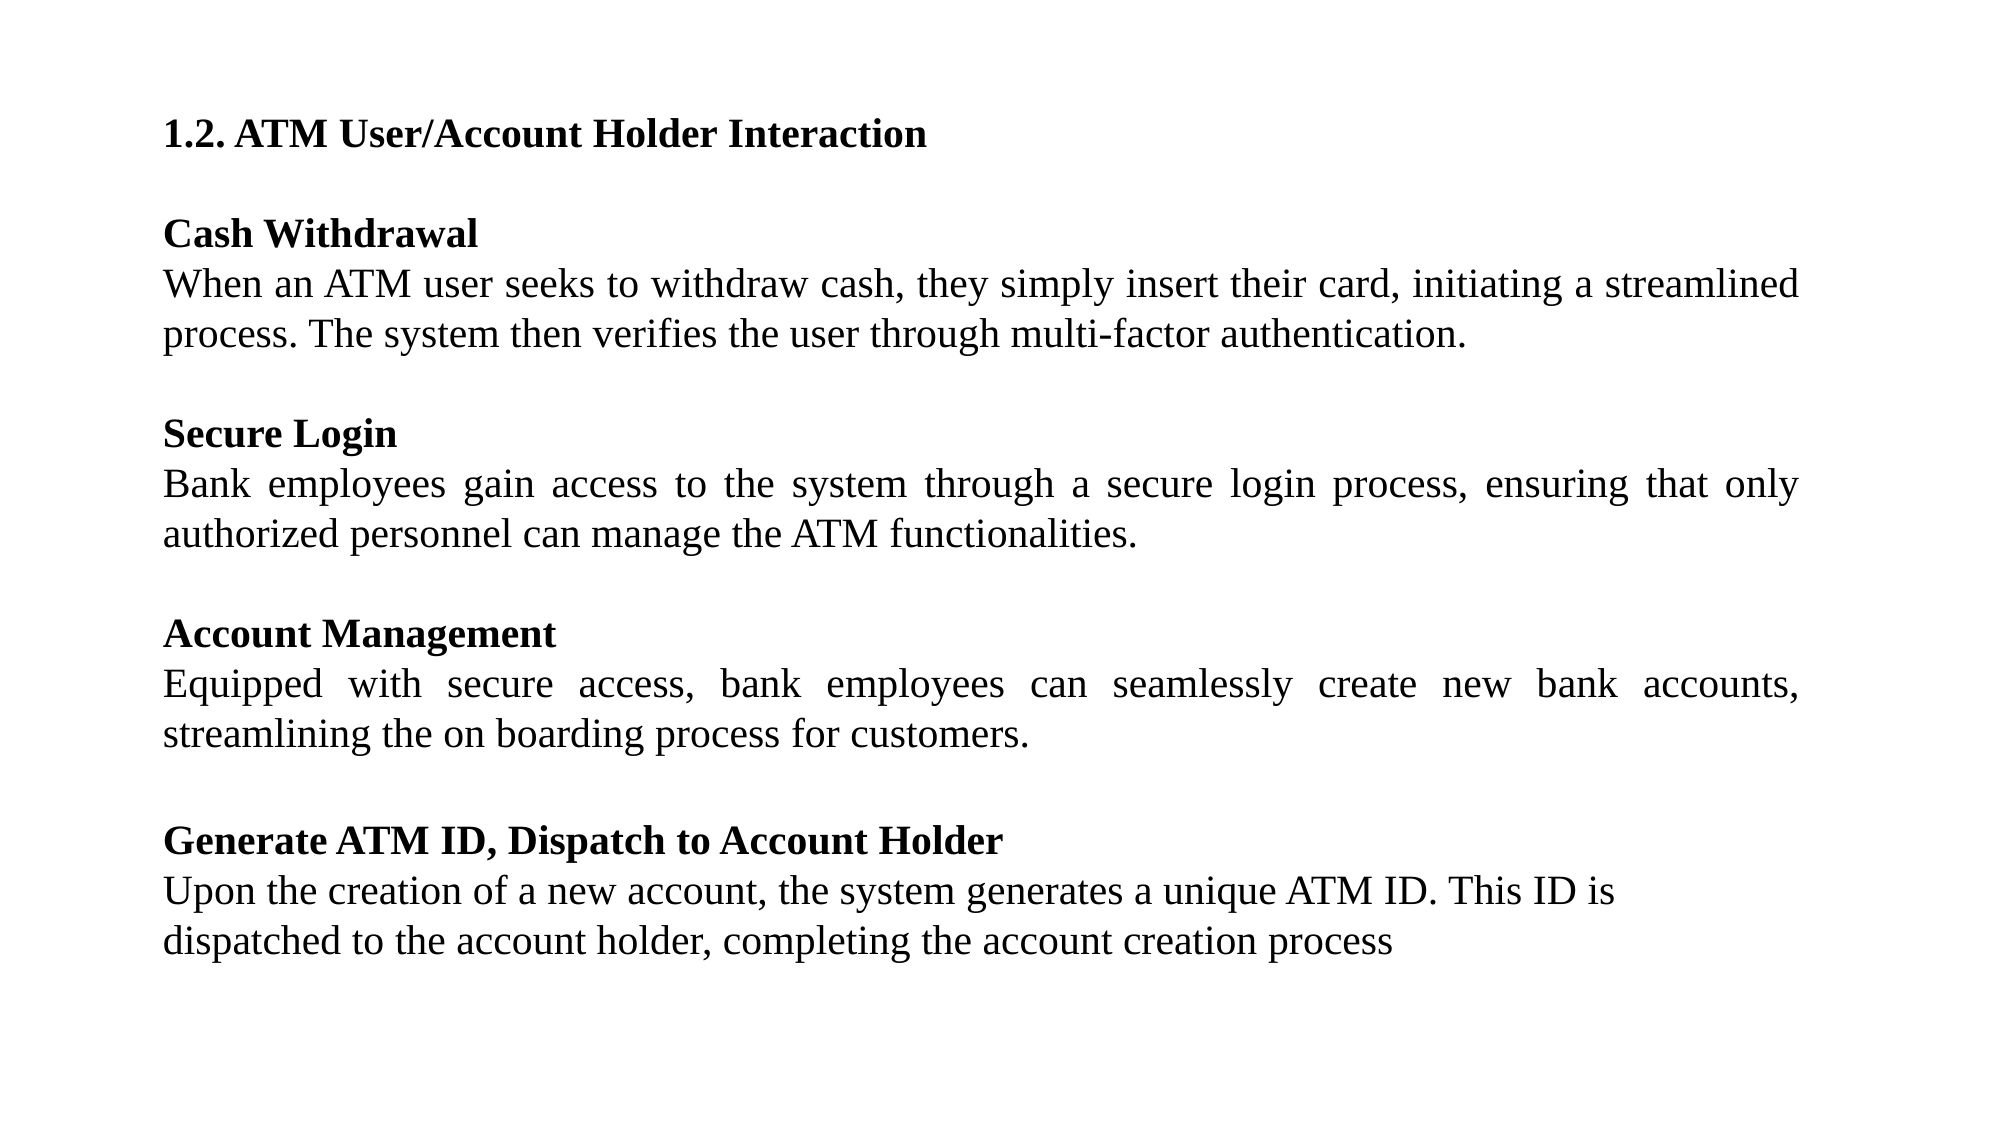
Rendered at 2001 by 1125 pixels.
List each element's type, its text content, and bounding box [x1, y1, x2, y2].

text_box Generate ATM ID, Dispatch to Account Holder Upon the creation of a new account, the system generates a unique ATM ID. This ID is dispatched to the account holder, completing the account creation process [148, 755, 1816, 971]
text_box 1.2. ATM User/Account Holder Interaction Cash Withdrawal When an ATM user seeks to withdraw cash, they simply insert their card, initiating a streamlined process. The system then verifies the user through multi-factor authentication. Secure Login Bank employees gain access to the system through a secure login process, ensuring that only authorized personnel can manage the ATM functionalities. Account Management Equipped with secure access, bank employees can seamlessly create new bank accounts, streamlining the on boarding process for customers. [148, 98, 1816, 755]
